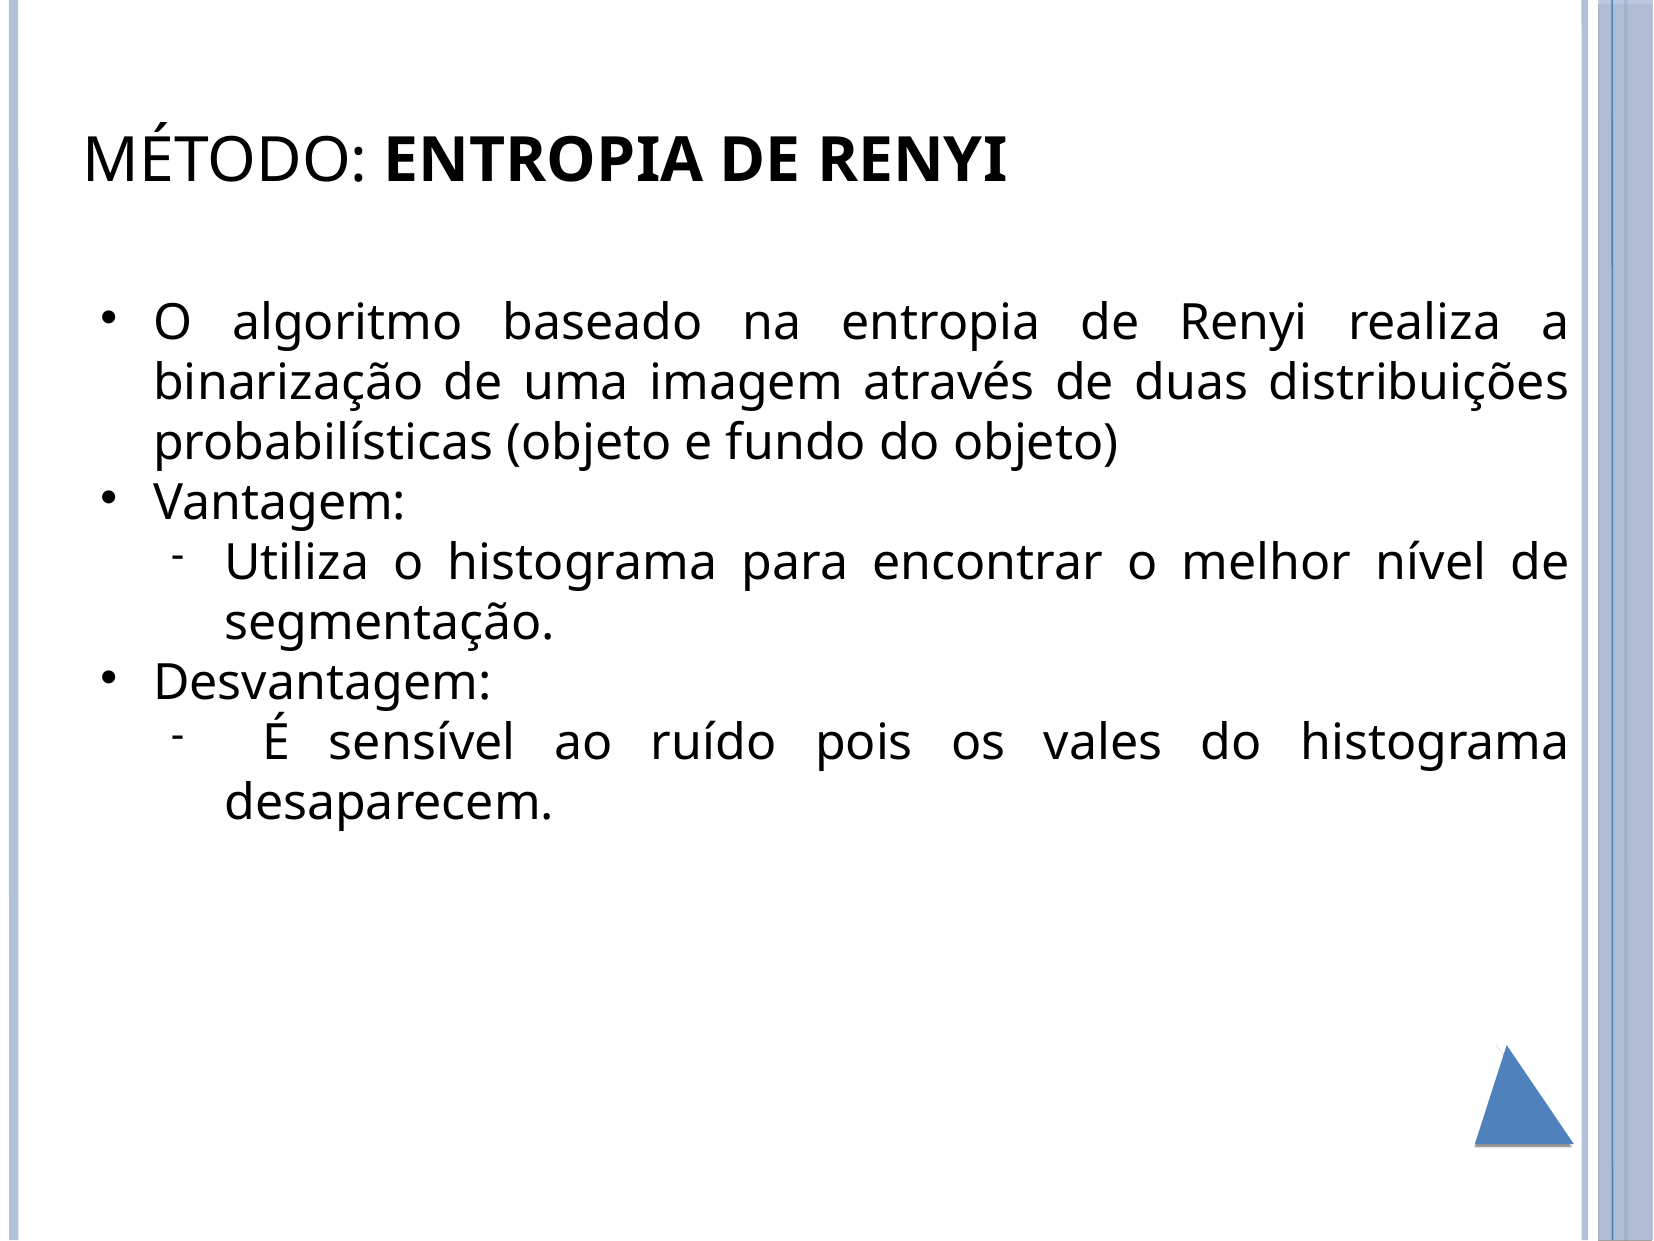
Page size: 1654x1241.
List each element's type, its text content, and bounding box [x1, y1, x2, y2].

text_box O algoritmo baseado na entropia de Renyi realiza a binarização de uma imagem através de duas distribuições probabilísticas (objeto e fundo do objeto) Vantagem: Utiliza o histograma para encontrar o melhor nível de segmentação. Desvantagem: É sensível ao ruído pois os vales do histograma desaparecem. [82, 290, 1571, 1009]
text_box MÉTODO: ENTROPIA DE RENYI [82, 49, 1571, 257]
